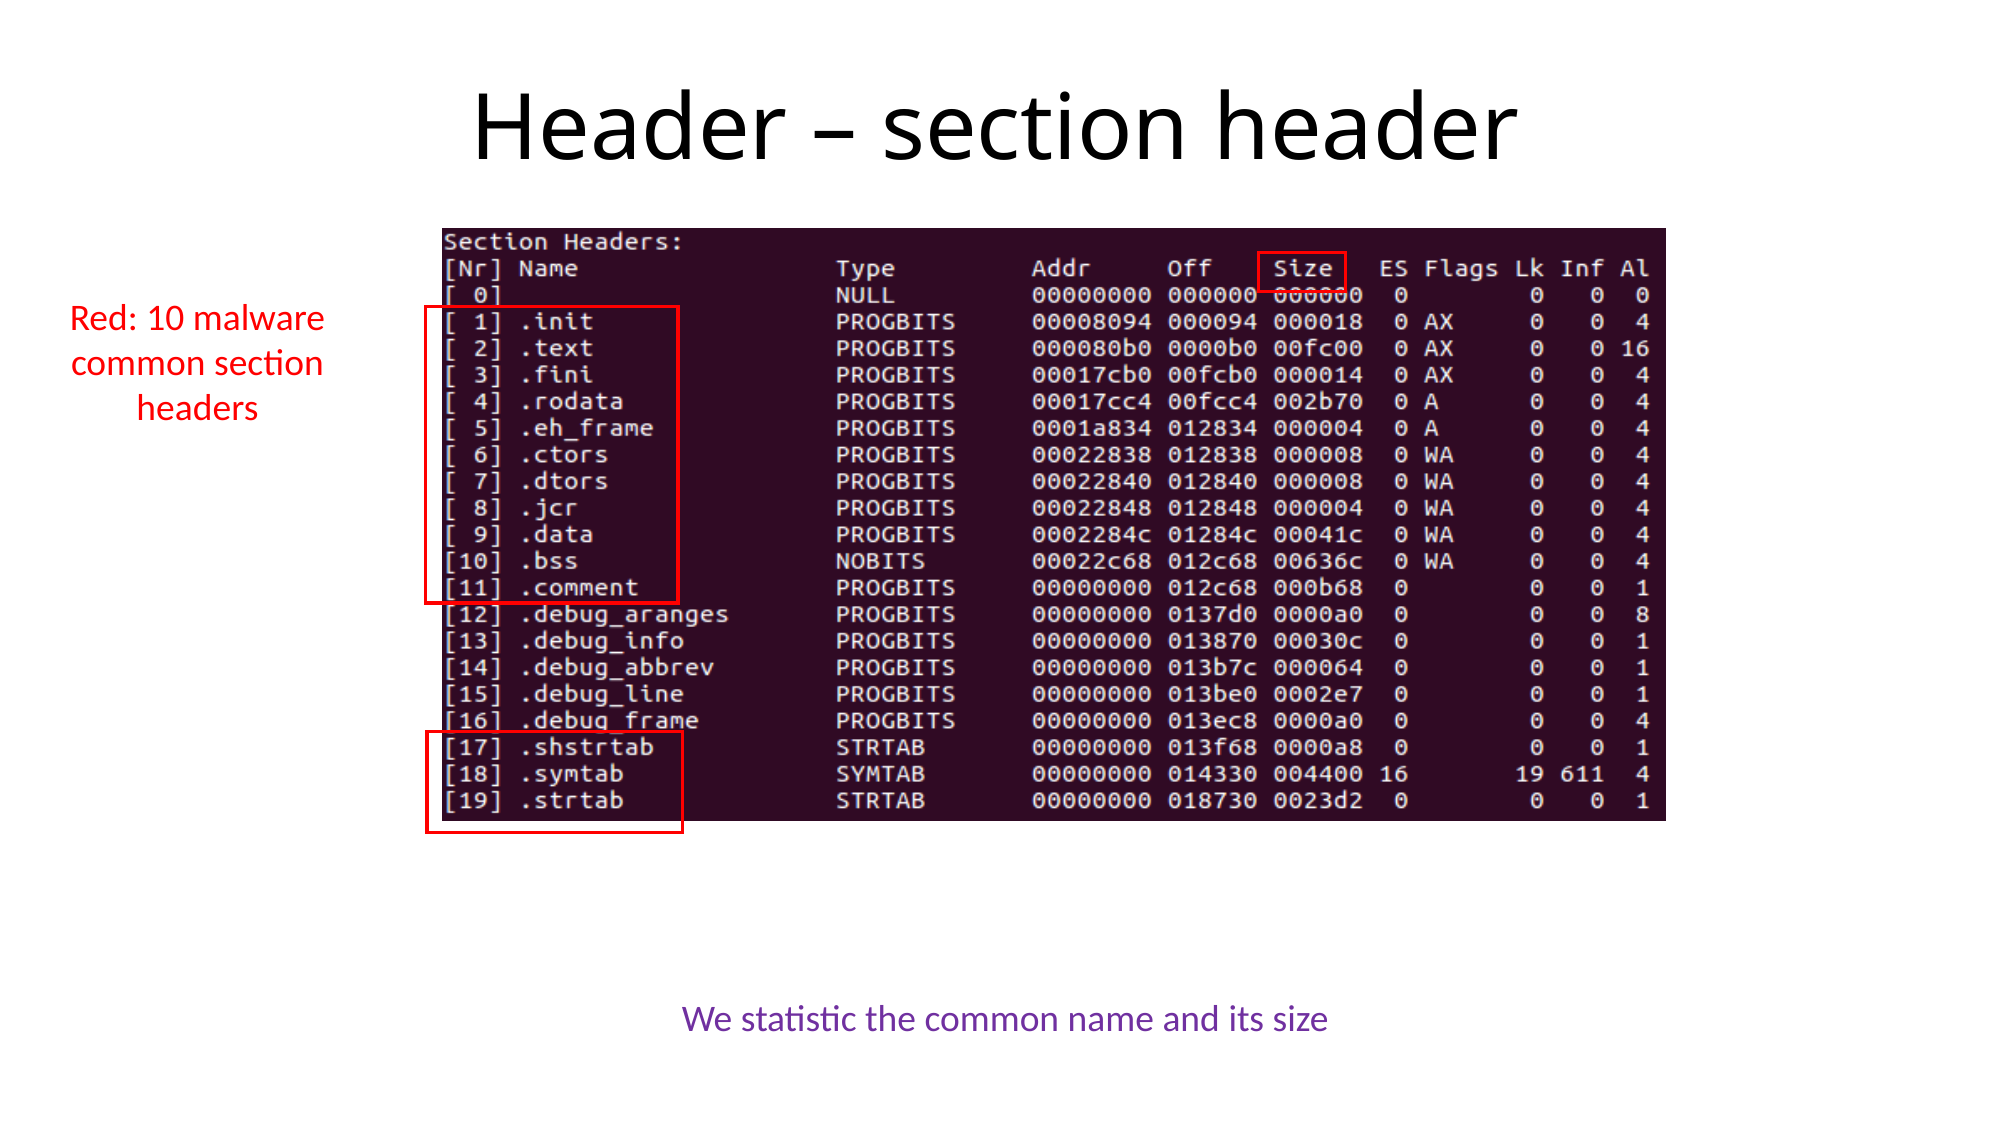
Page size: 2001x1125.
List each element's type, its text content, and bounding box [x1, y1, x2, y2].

title Header – section header [132, 20, 1858, 239]
text_box We statistic the common name and its size [648, 960, 1363, 1072]
text_box Red: 10 malware common section headers [16, 276, 379, 445]
text_box [426, 731, 684, 834]
picture [442, 228, 1666, 821]
text_box [424, 305, 442, 604]
